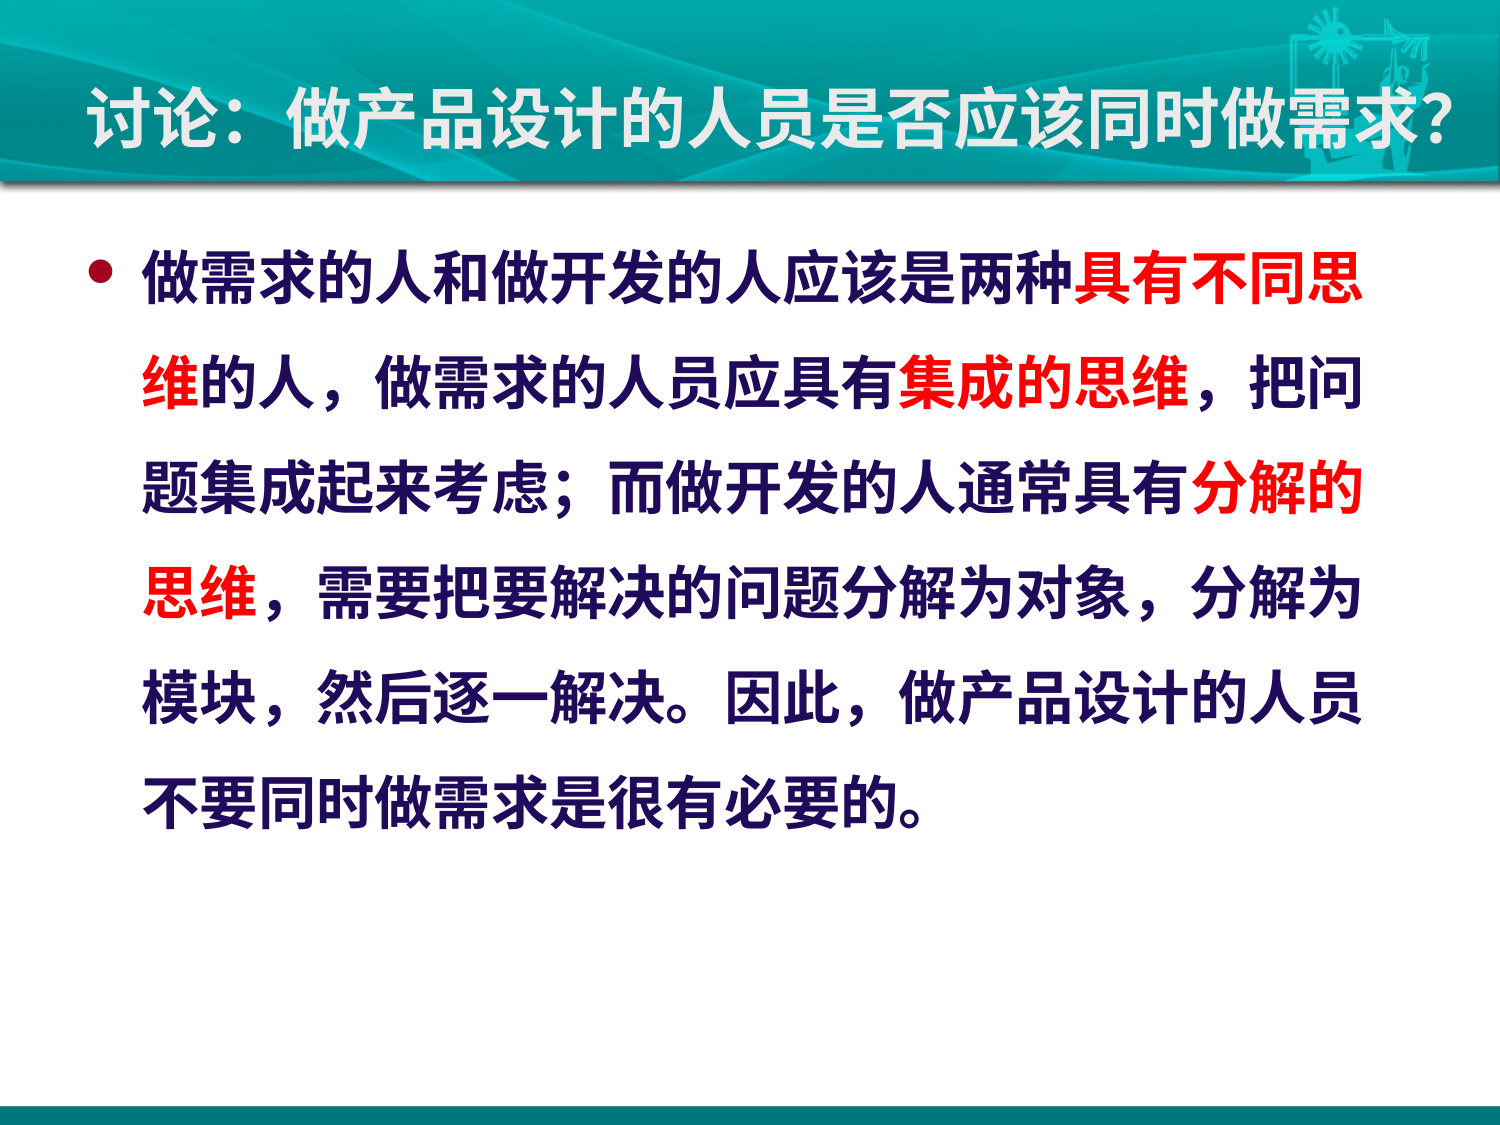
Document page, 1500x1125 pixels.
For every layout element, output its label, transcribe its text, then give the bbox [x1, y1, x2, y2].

list 做需求的人和做开发的人应该是两种具有不同思维的人，做需求的人员应具有集成的思维，把问题集成起来考虑；而做开发的人通常具有分解的思维，需要把要解决的问题分解为对象，分解为模块，然后逐一解决。因此，做产品设计的人员不要同时做需求是很有必要的。 [70, 199, 1430, 1067]
picture [0, 0, 1500, 1125]
title 讨论：做产品设计的人员是否应该同时做需求？ [70, 23, 1496, 211]
